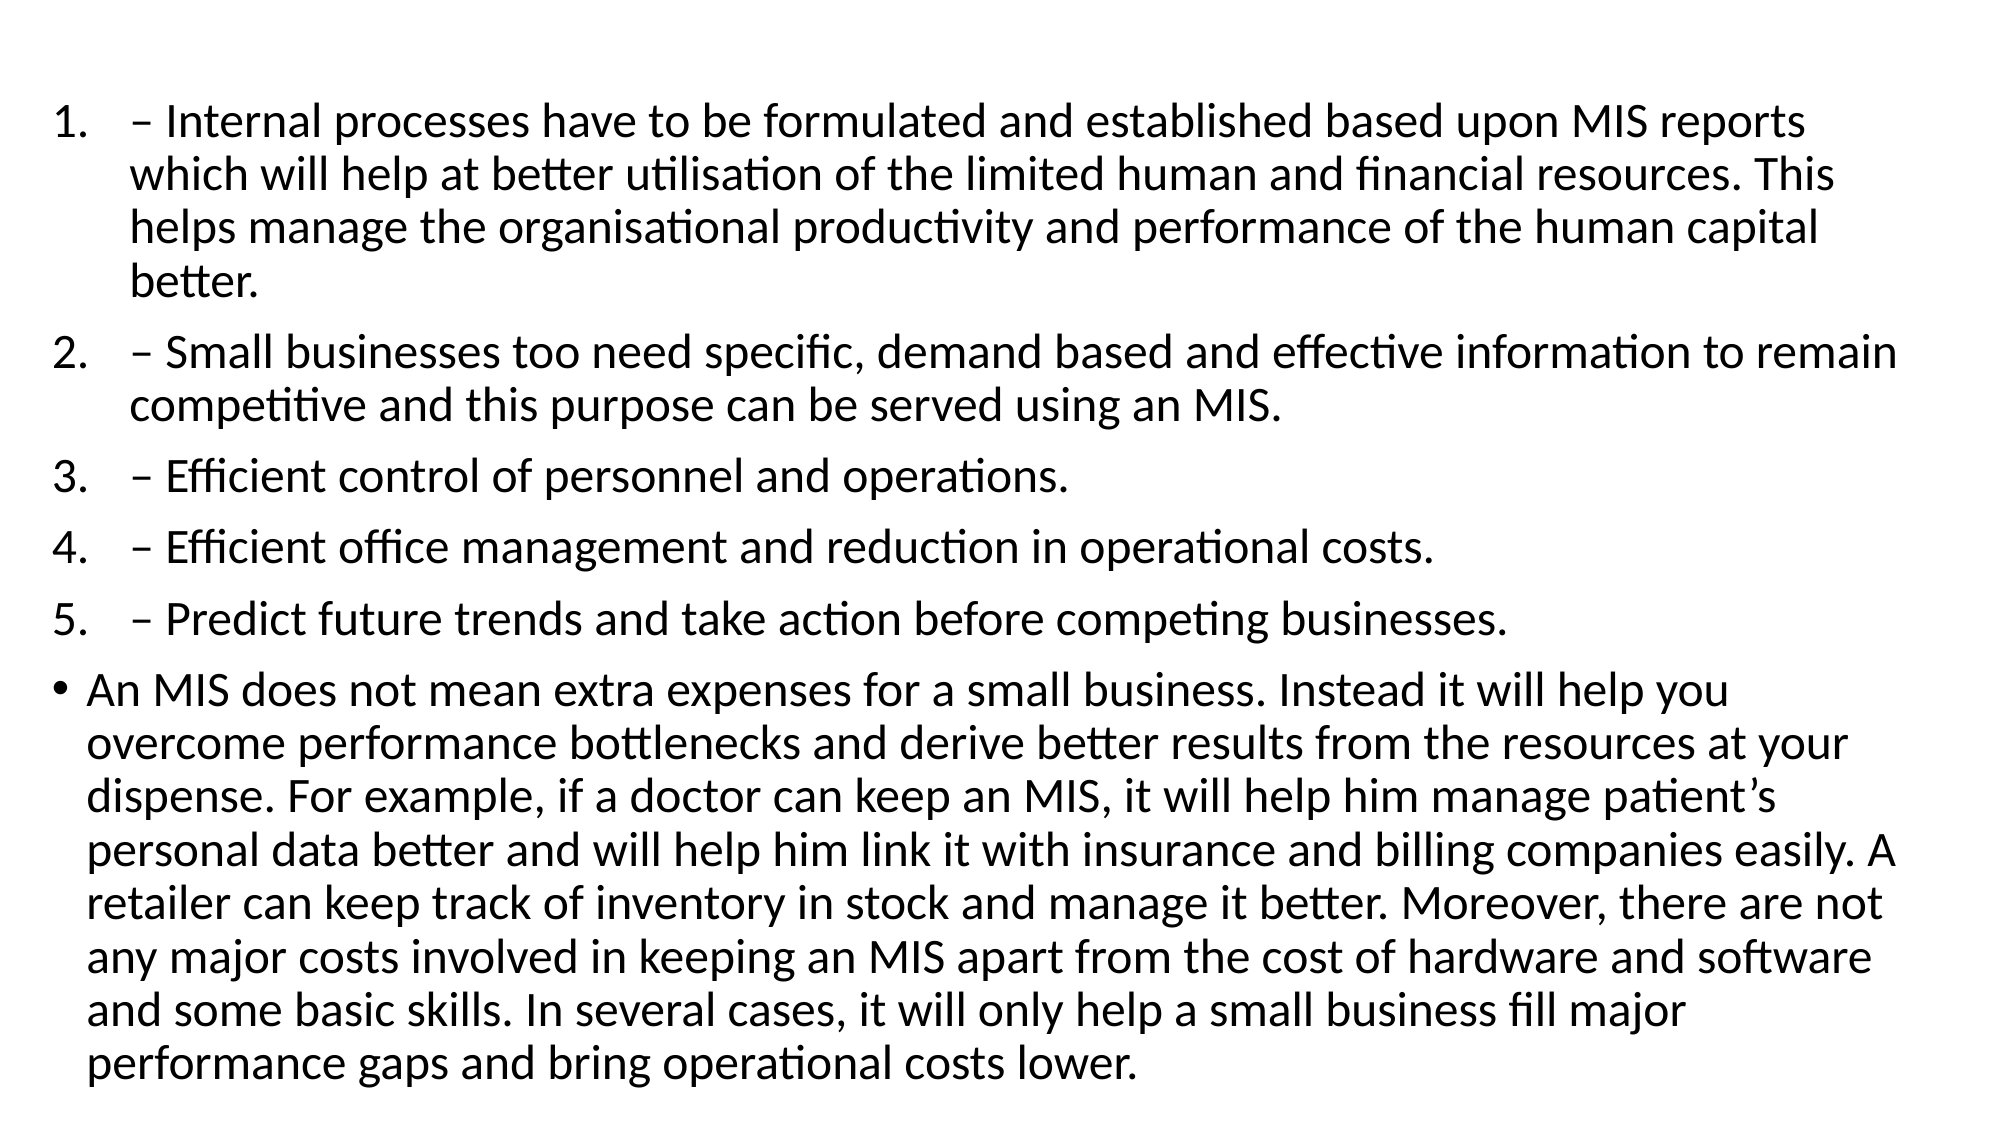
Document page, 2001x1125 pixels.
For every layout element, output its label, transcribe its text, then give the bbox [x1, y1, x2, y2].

list – Internal processes have to be formulated and established based upon MIS reports which will help at better utilisation of the limited human and financial resources. This helps manage the organisational productivity and performance of the human capital better. – Small businesses too need specific, demand based and effective information to remain competitive and this purpose can be served using an MIS. – Efficient control of personnel and operations. – Efficient office management and reduction in operational costs. – Predict future trends and take action before competing businesses. An MIS does not mean extra expenses for a small business. Instead it will help you overcome performance bottlenecks and derive better results from the resources at your dispense. For example, if a doctor can keep an MIS, it will help him manage patient’s personal data better and will help him link it with insurance and billing companies easily. A retailer can keep track of inventory in stock and manage it better. Moreover, there are not any major costs involved in keeping an MIS apart from the cost of hardware and software and some basic skills. In several cases, it will only help a small business fill major performance gaps and bring operational costs lower. [36, 86, 1950, 1100]
